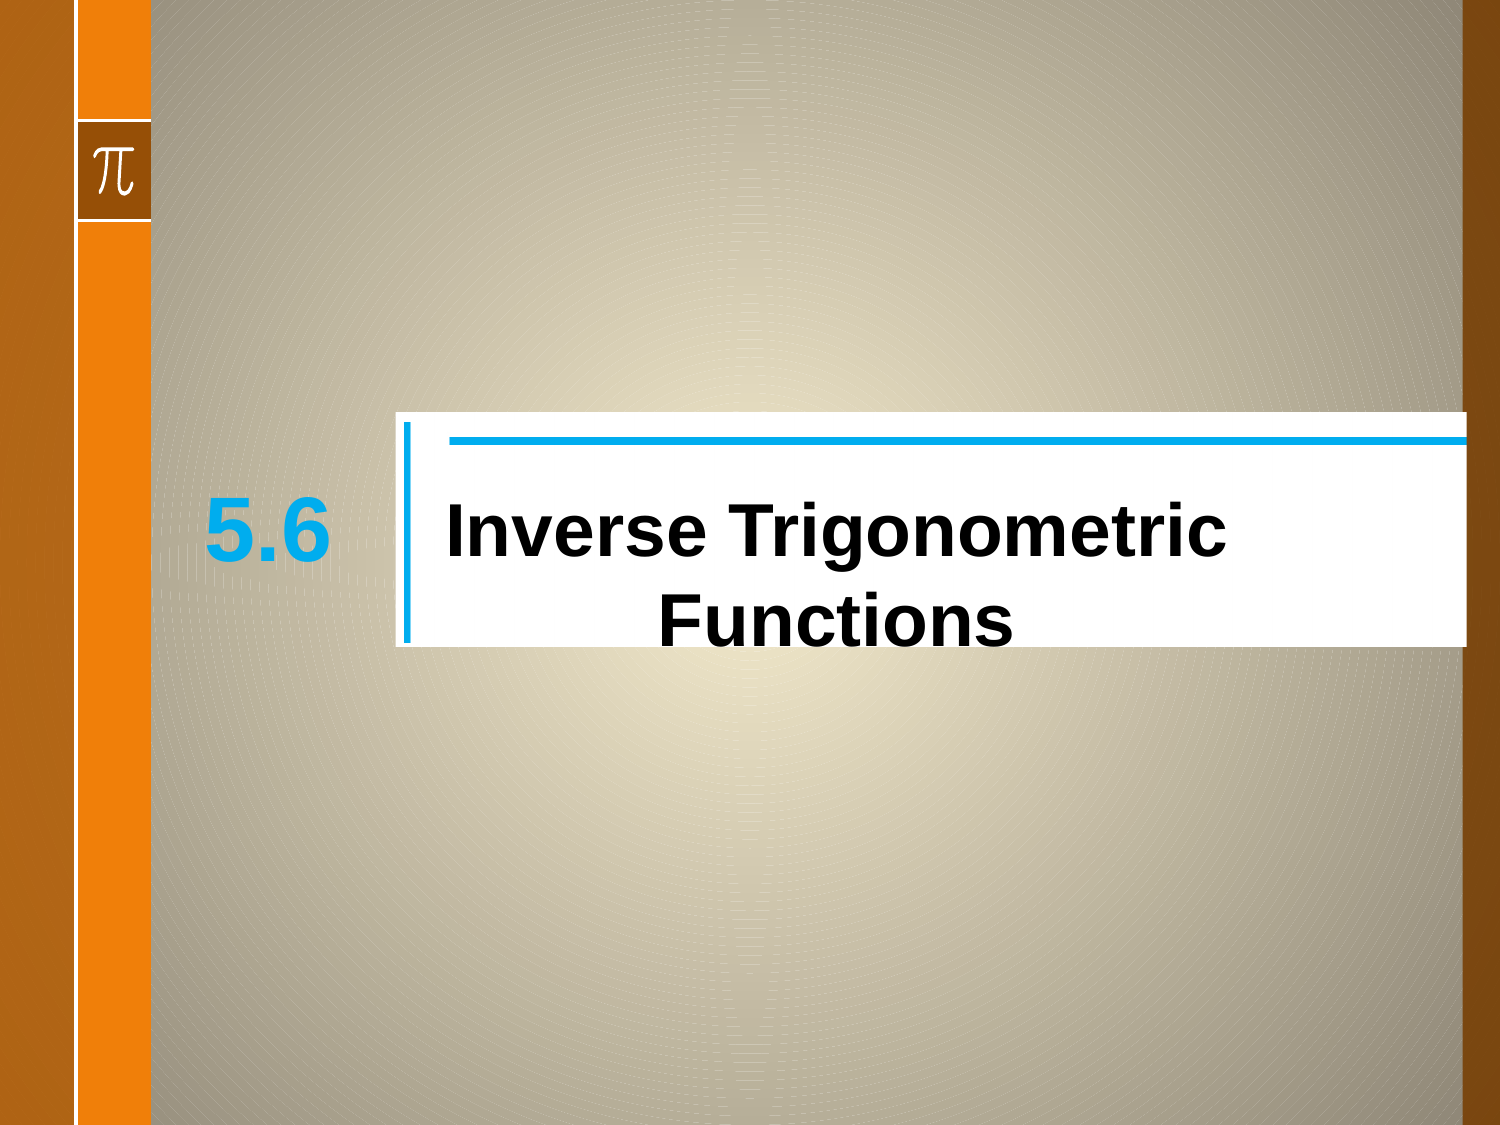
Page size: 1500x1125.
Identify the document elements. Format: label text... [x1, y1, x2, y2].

picture [395, 412, 1467, 647]
text_box 5.6 [190, 462, 348, 588]
text_box Inverse Trigonometric Functions [280, 473, 1394, 669]
